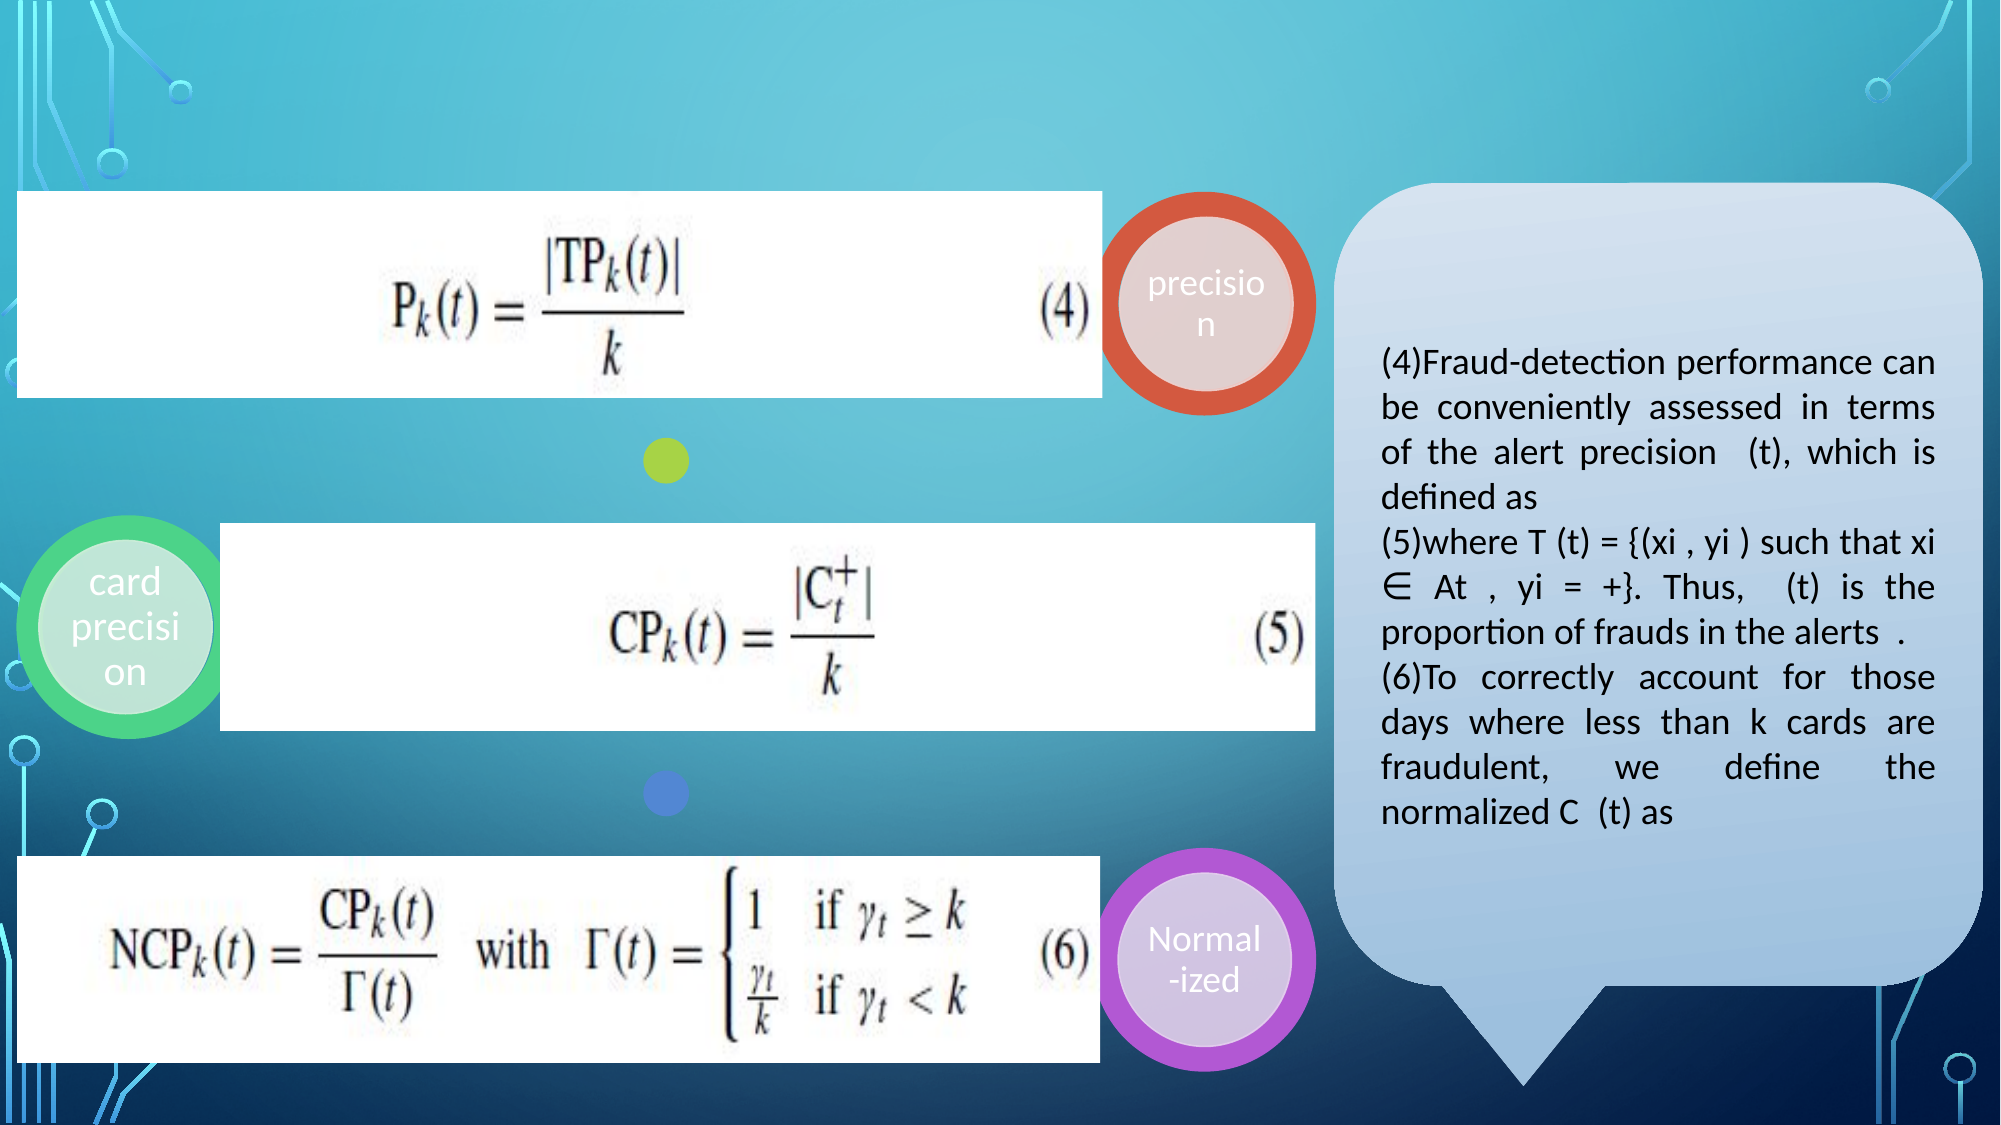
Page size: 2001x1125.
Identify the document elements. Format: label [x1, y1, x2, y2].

text_box [16, 182, 1316, 1072]
